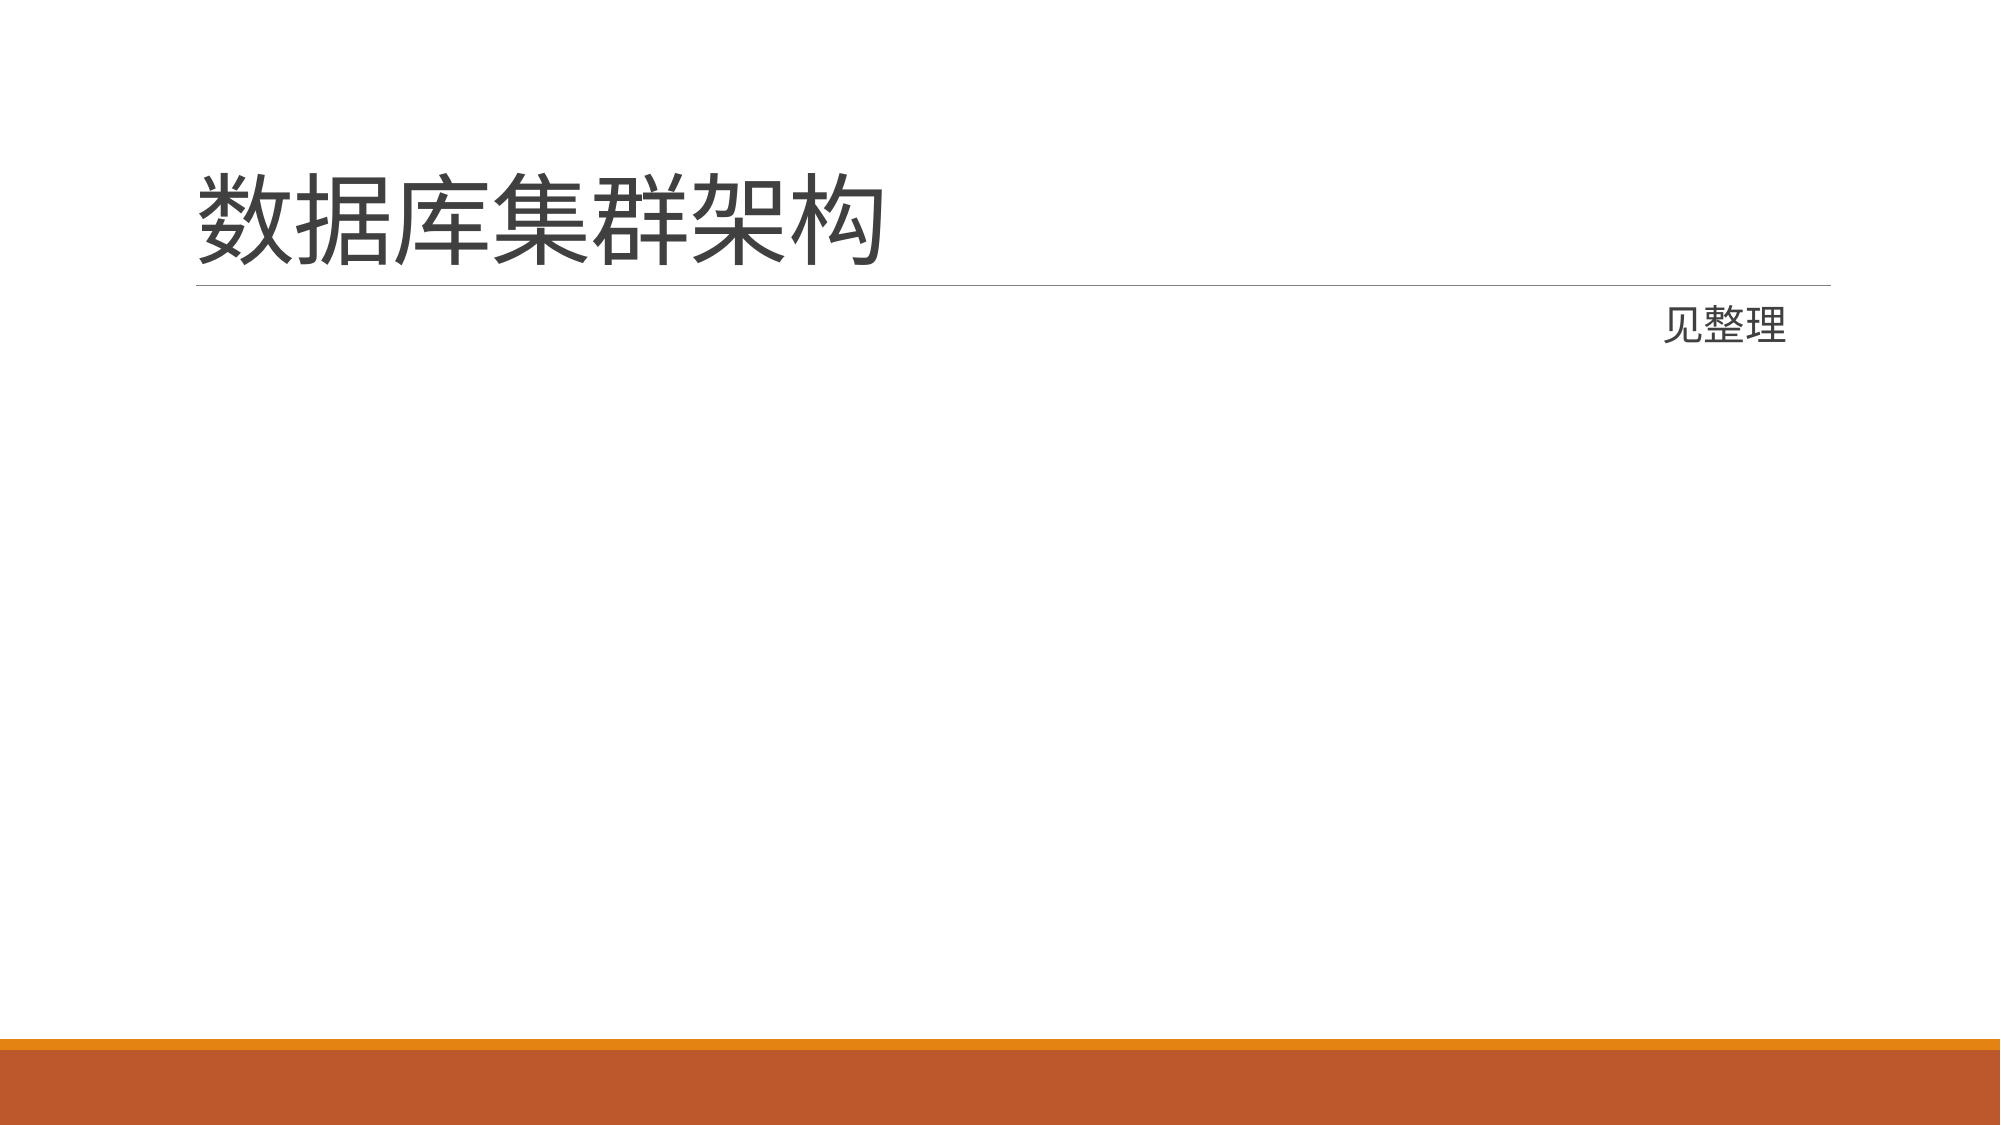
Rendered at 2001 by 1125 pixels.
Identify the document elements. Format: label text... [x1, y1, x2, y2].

list 见整理 [1647, 297, 1830, 963]
title 数据库集群架构 [180, 47, 1830, 285]
